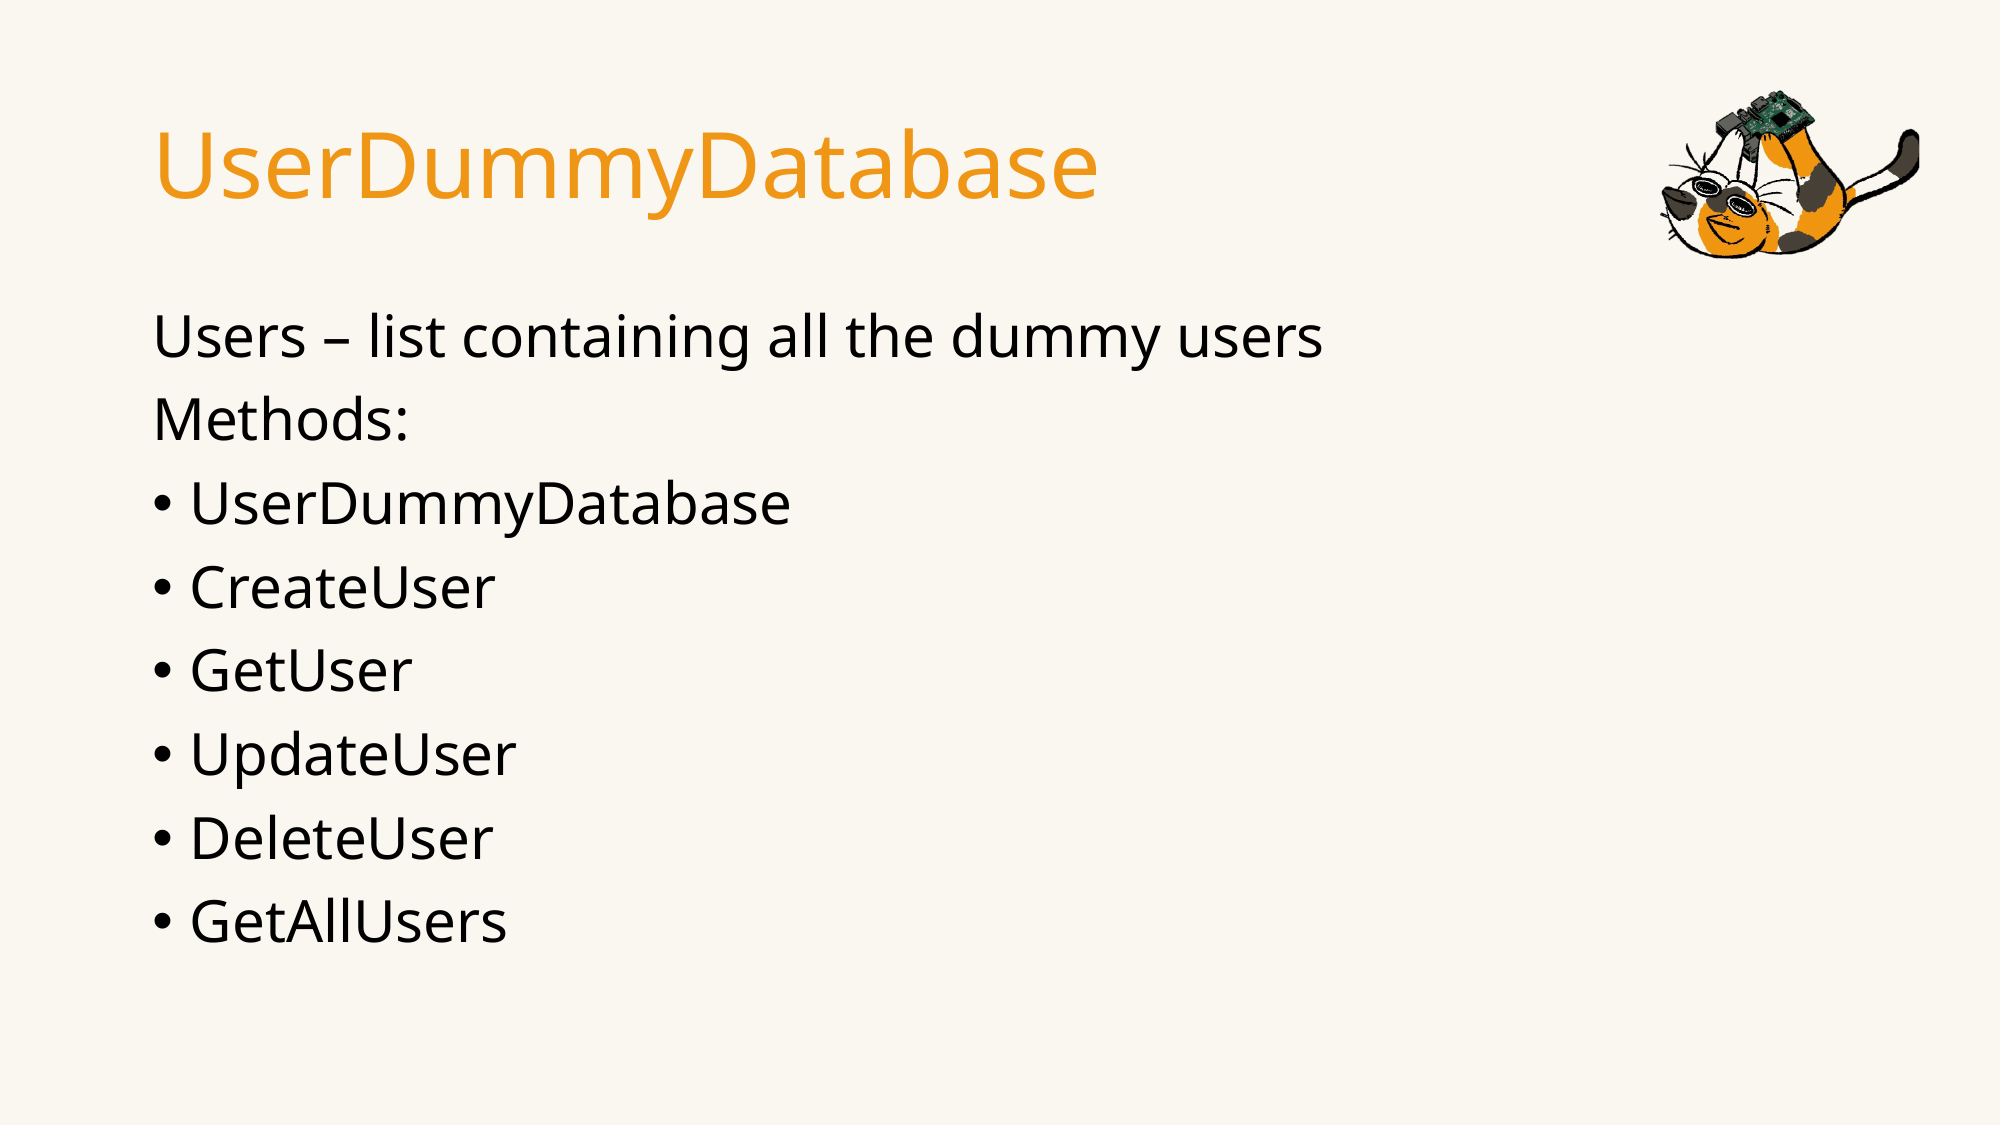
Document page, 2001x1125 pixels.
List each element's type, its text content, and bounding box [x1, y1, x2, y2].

list Users – list containing all the dummy users Methods: UserDummyDatabase CreateUser GetUser UpdateUser DeleteUser GetAllUsers [137, 299, 1863, 1014]
title UserDummyDatabase [137, 59, 1648, 278]
picture [1648, 59, 1920, 278]
